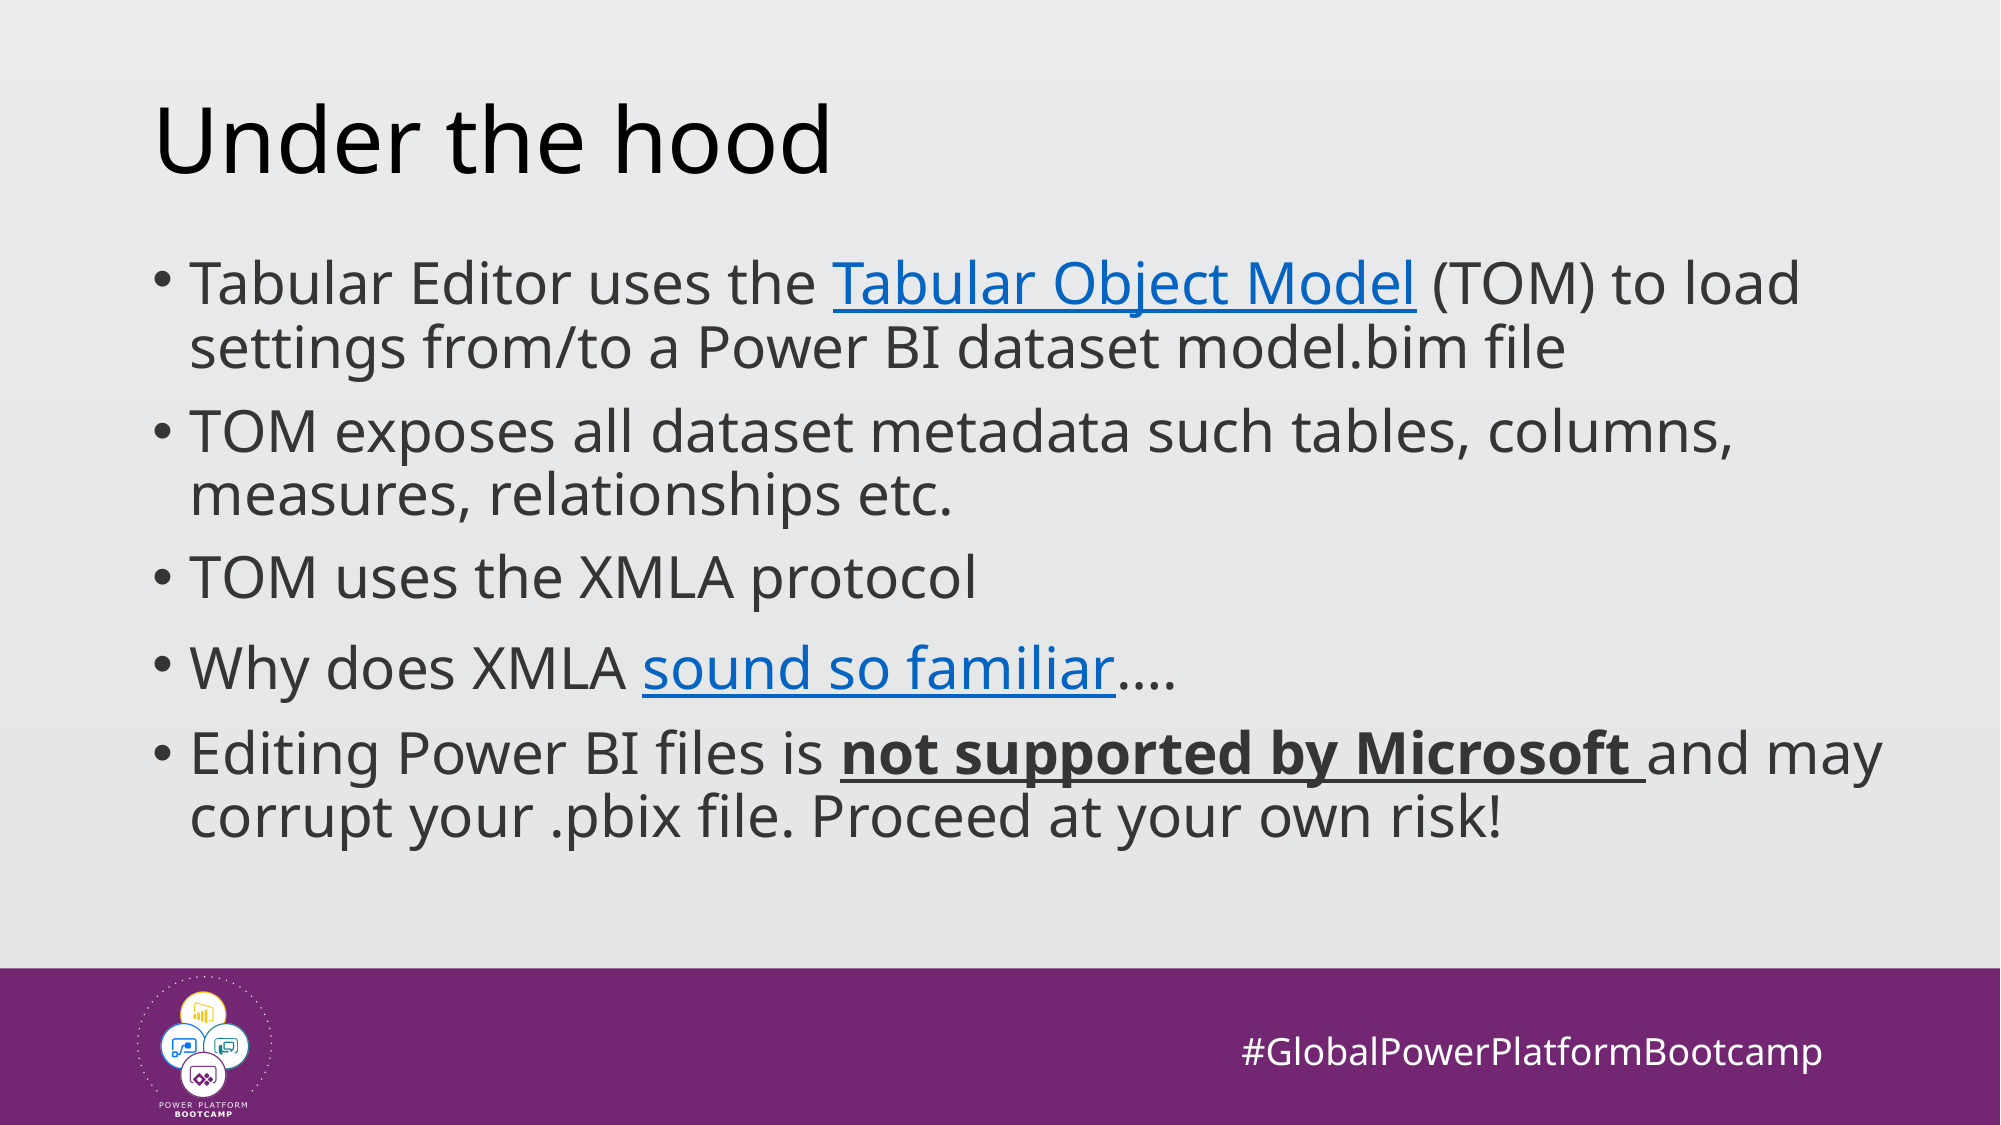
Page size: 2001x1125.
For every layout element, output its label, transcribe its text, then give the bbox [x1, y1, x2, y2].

picture [137, 976, 272, 1117]
title Under the hood [137, 59, 1863, 229]
list Tabular Editor uses the Tabular Object Model (TOM) to load settings from/to a Power BI dataset model.bim file TOM exposes all dataset metadata such tables, columns, measures, relationships etc. TOM uses the XMLA protocol Why does XMLA sound so familiar…. Editing Power BI files is not supported by Microsoft and may corrupt your .pbix file. Proceed at your own risk! [137, 239, 1907, 954]
